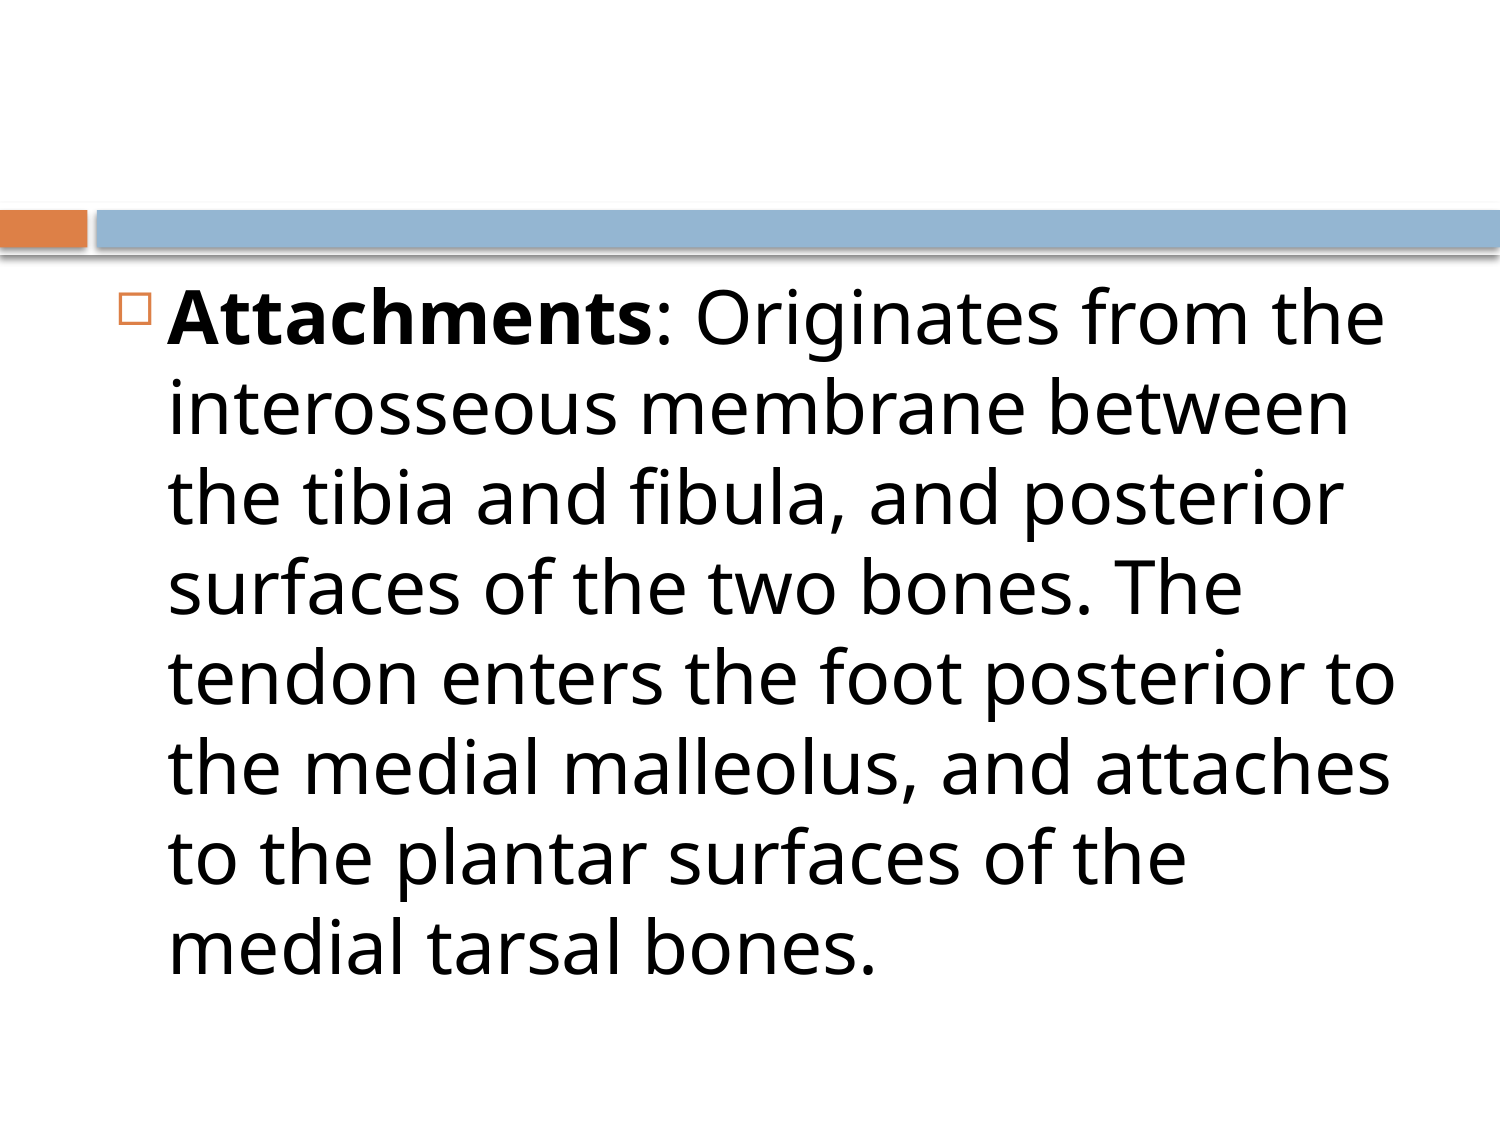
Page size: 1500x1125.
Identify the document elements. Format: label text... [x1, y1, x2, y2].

list Attachments: Originates from the interosseous membrane between the tibia and fibula, and posterior surfaces of the two bones. The tendon enters the foot posterior to the medial malleolus, and attaches to the plantar surfaces of the medial tarsal bones. [100, 262, 1438, 1000]
